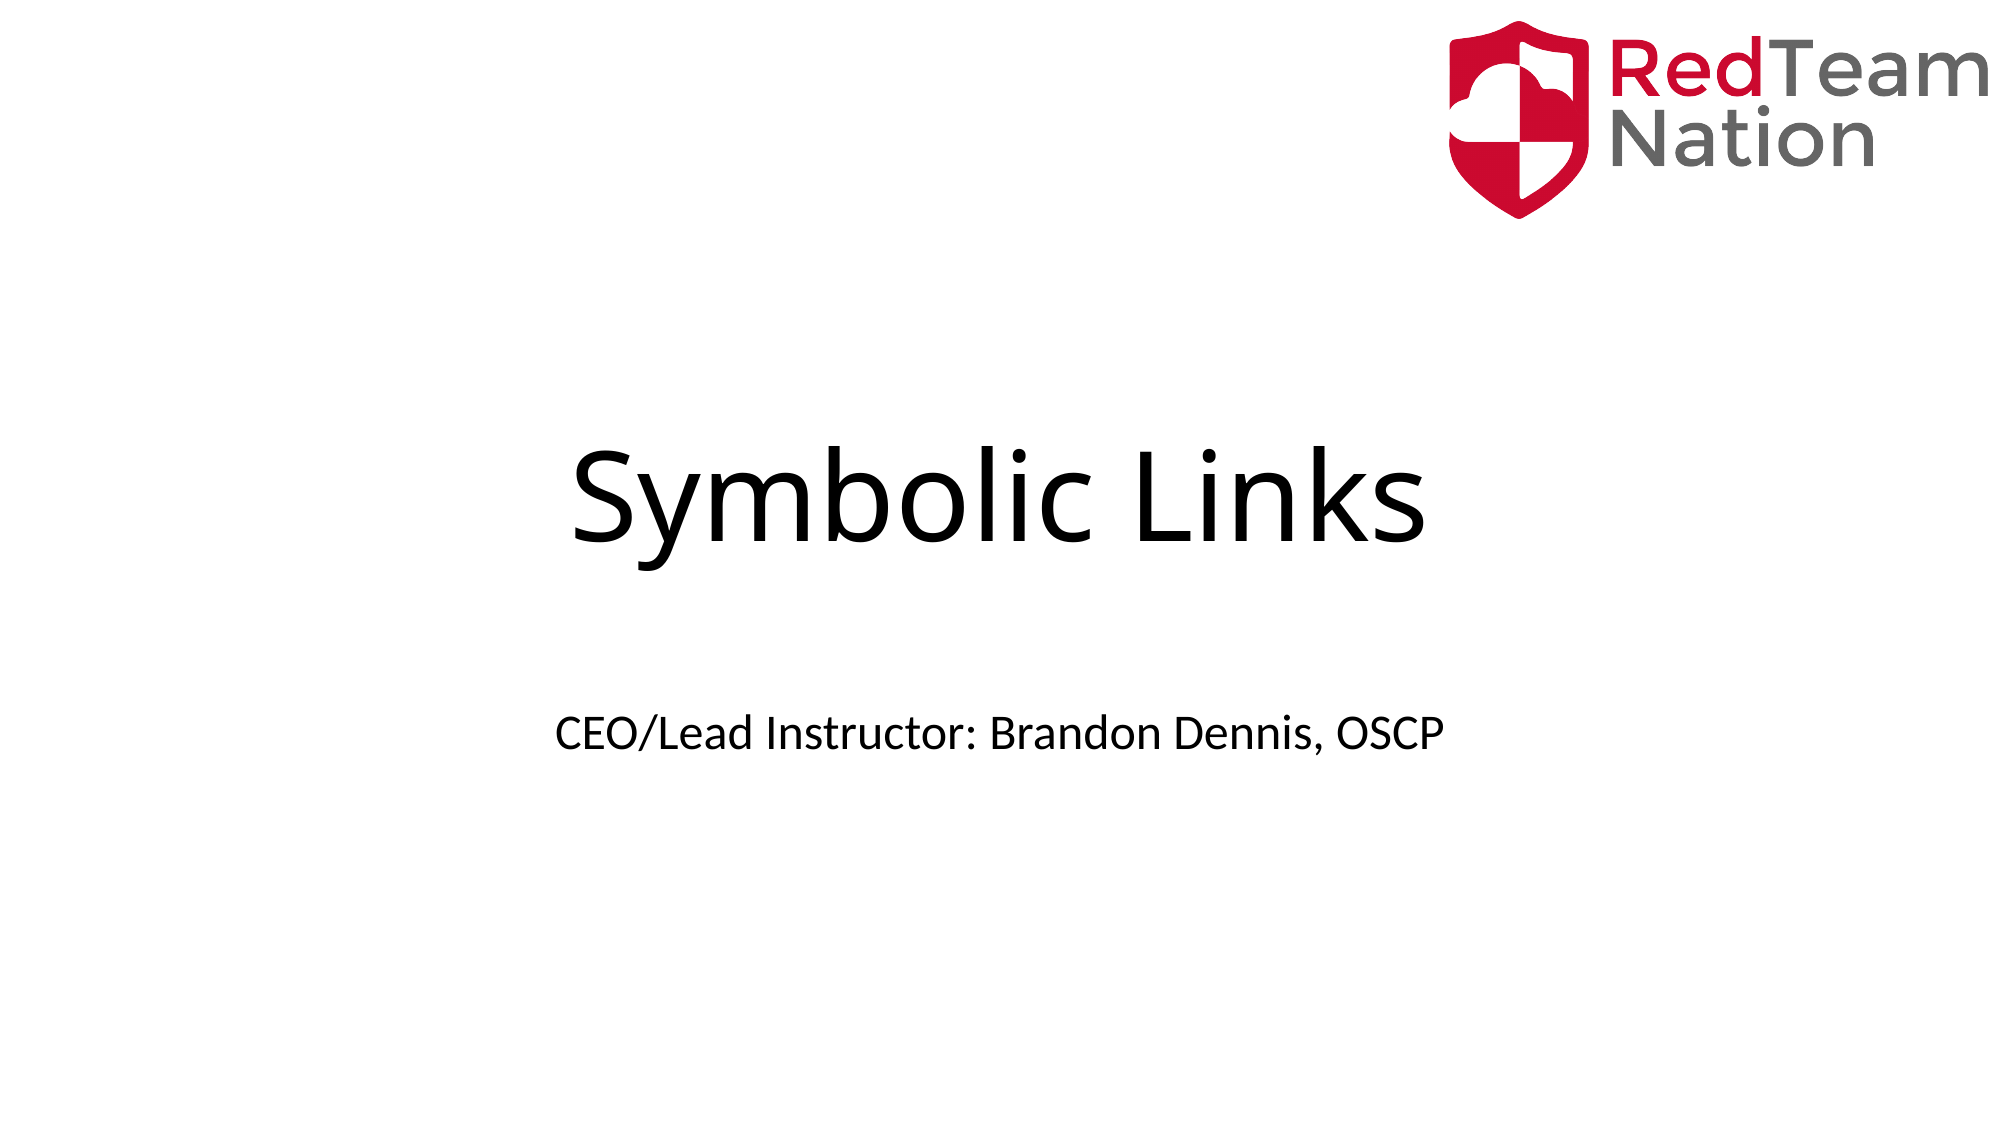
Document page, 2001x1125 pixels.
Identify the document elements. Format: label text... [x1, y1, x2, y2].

subtitle CEO/Lead Instructor: Brandon Dennis, OSCP [249, 590, 1750, 863]
picture [1449, 21, 1988, 220]
title Symbolic Links [249, 184, 1750, 576]
